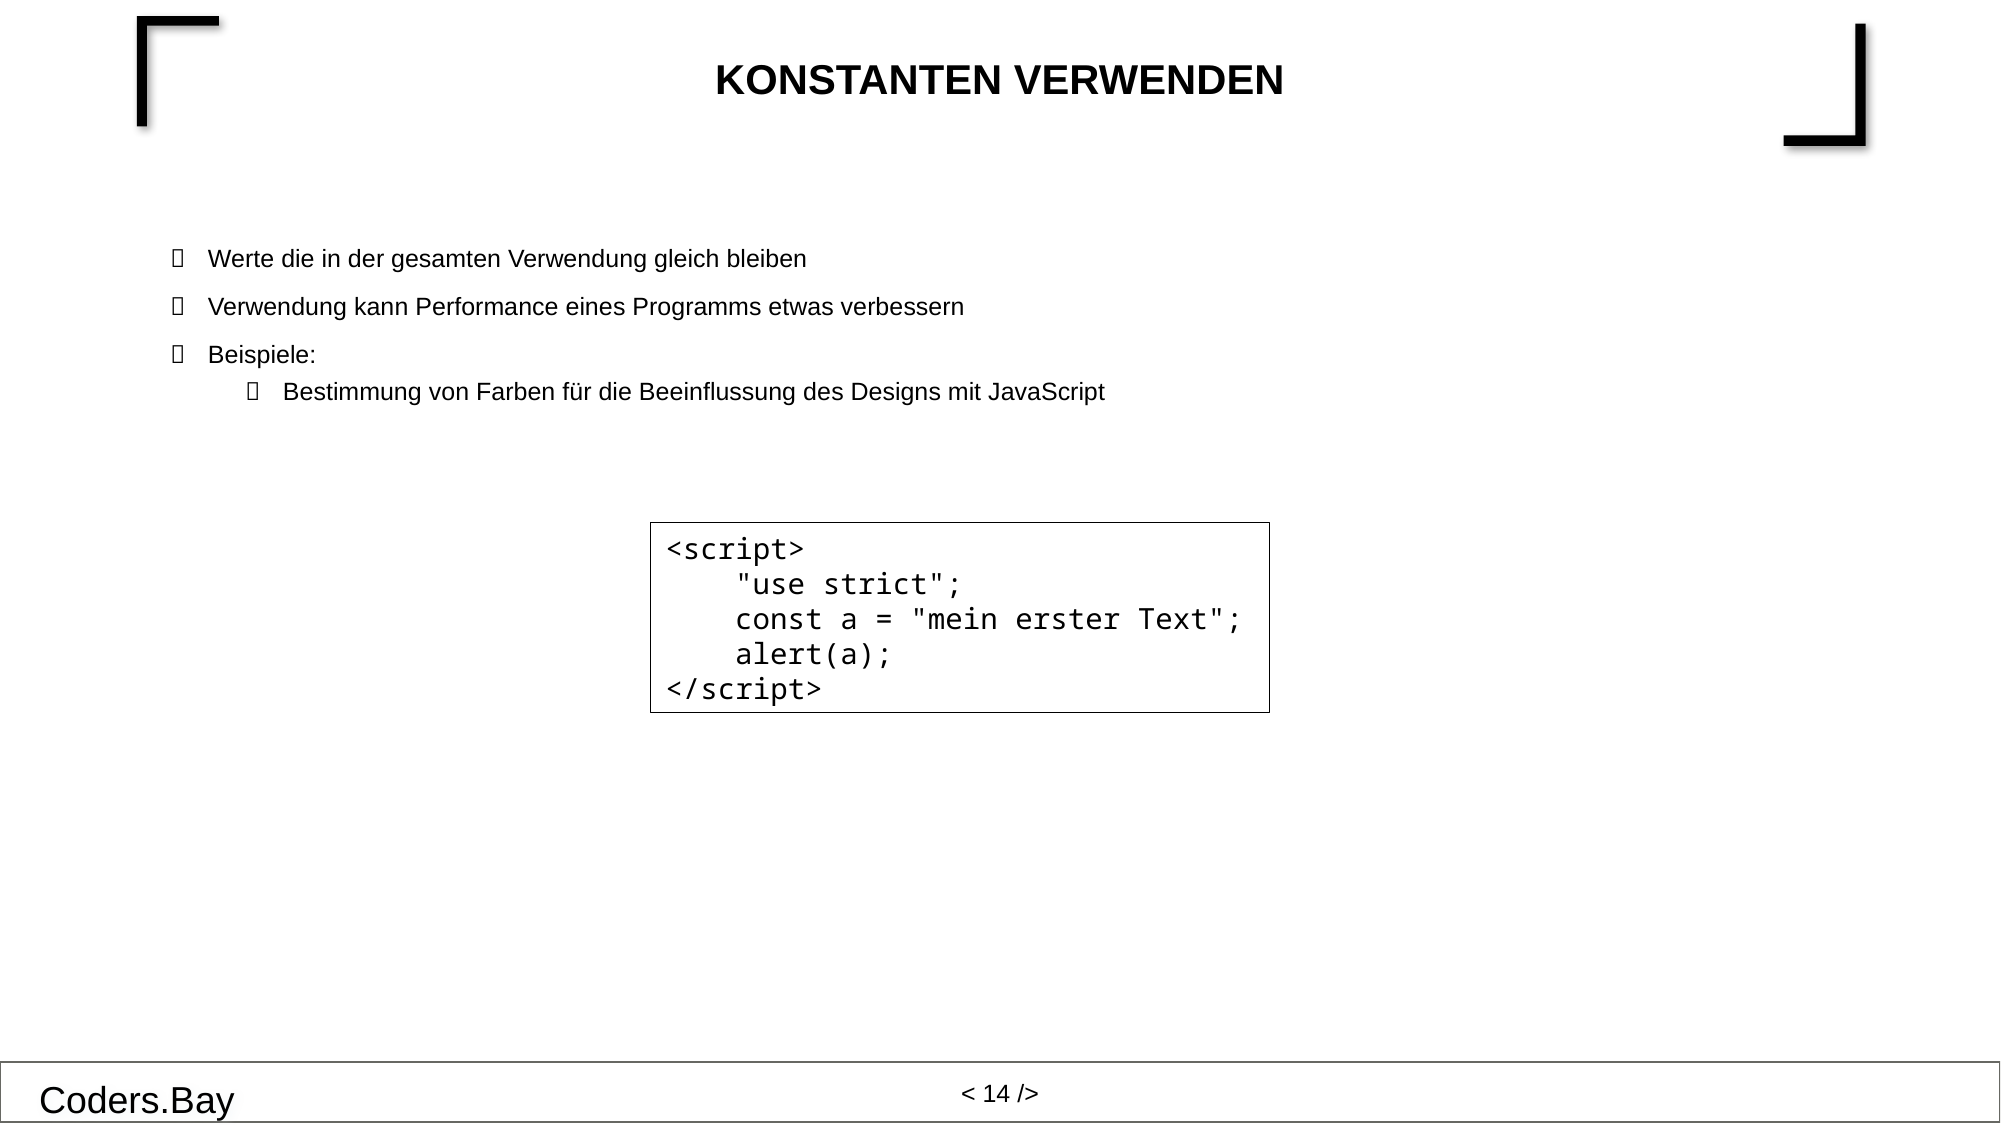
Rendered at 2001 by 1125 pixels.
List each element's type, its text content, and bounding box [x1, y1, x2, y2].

title Konstanten verwenden [155, 36, 1845, 127]
text_box <script> "use strict"; const a = "mein erster Text"; alert(a); </script> [650, 522, 1270, 713]
list Werte die in der gesamten Verwendung gleich bleiben Verwendung kann Performance eines Programms etwas verbessern Beispiele: Bestimmung von Farben für die Beeinflussung des Designs mit JavaScript [155, 238, 1845, 434]
